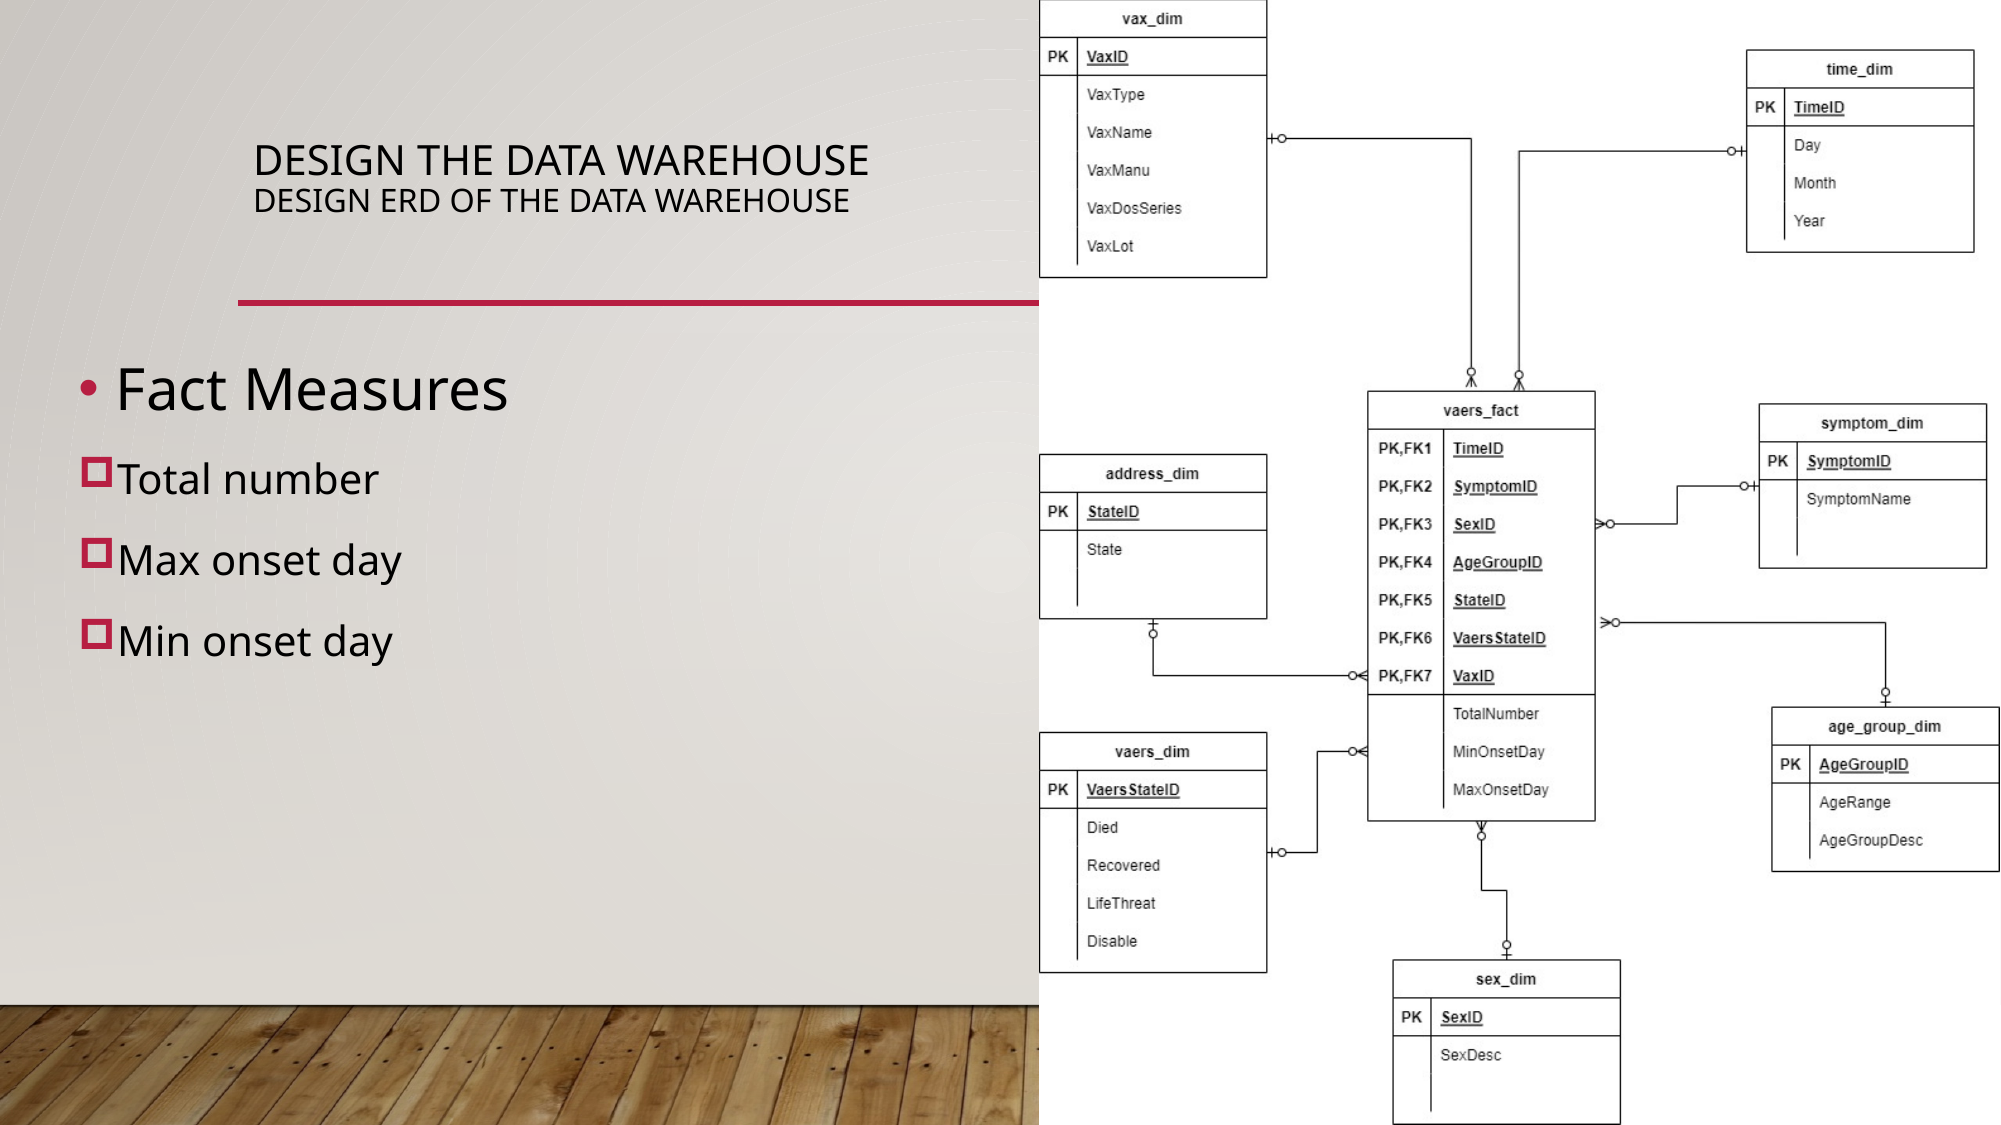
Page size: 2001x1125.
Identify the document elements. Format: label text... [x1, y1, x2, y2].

title Design the Data Warehouse Design ERD of the data warehouse [238, 131, 1038, 305]
picture [0, 0, 2000, 1125]
list Fact Measures Total number Max onset day Min onset day [63, 330, 853, 897]
